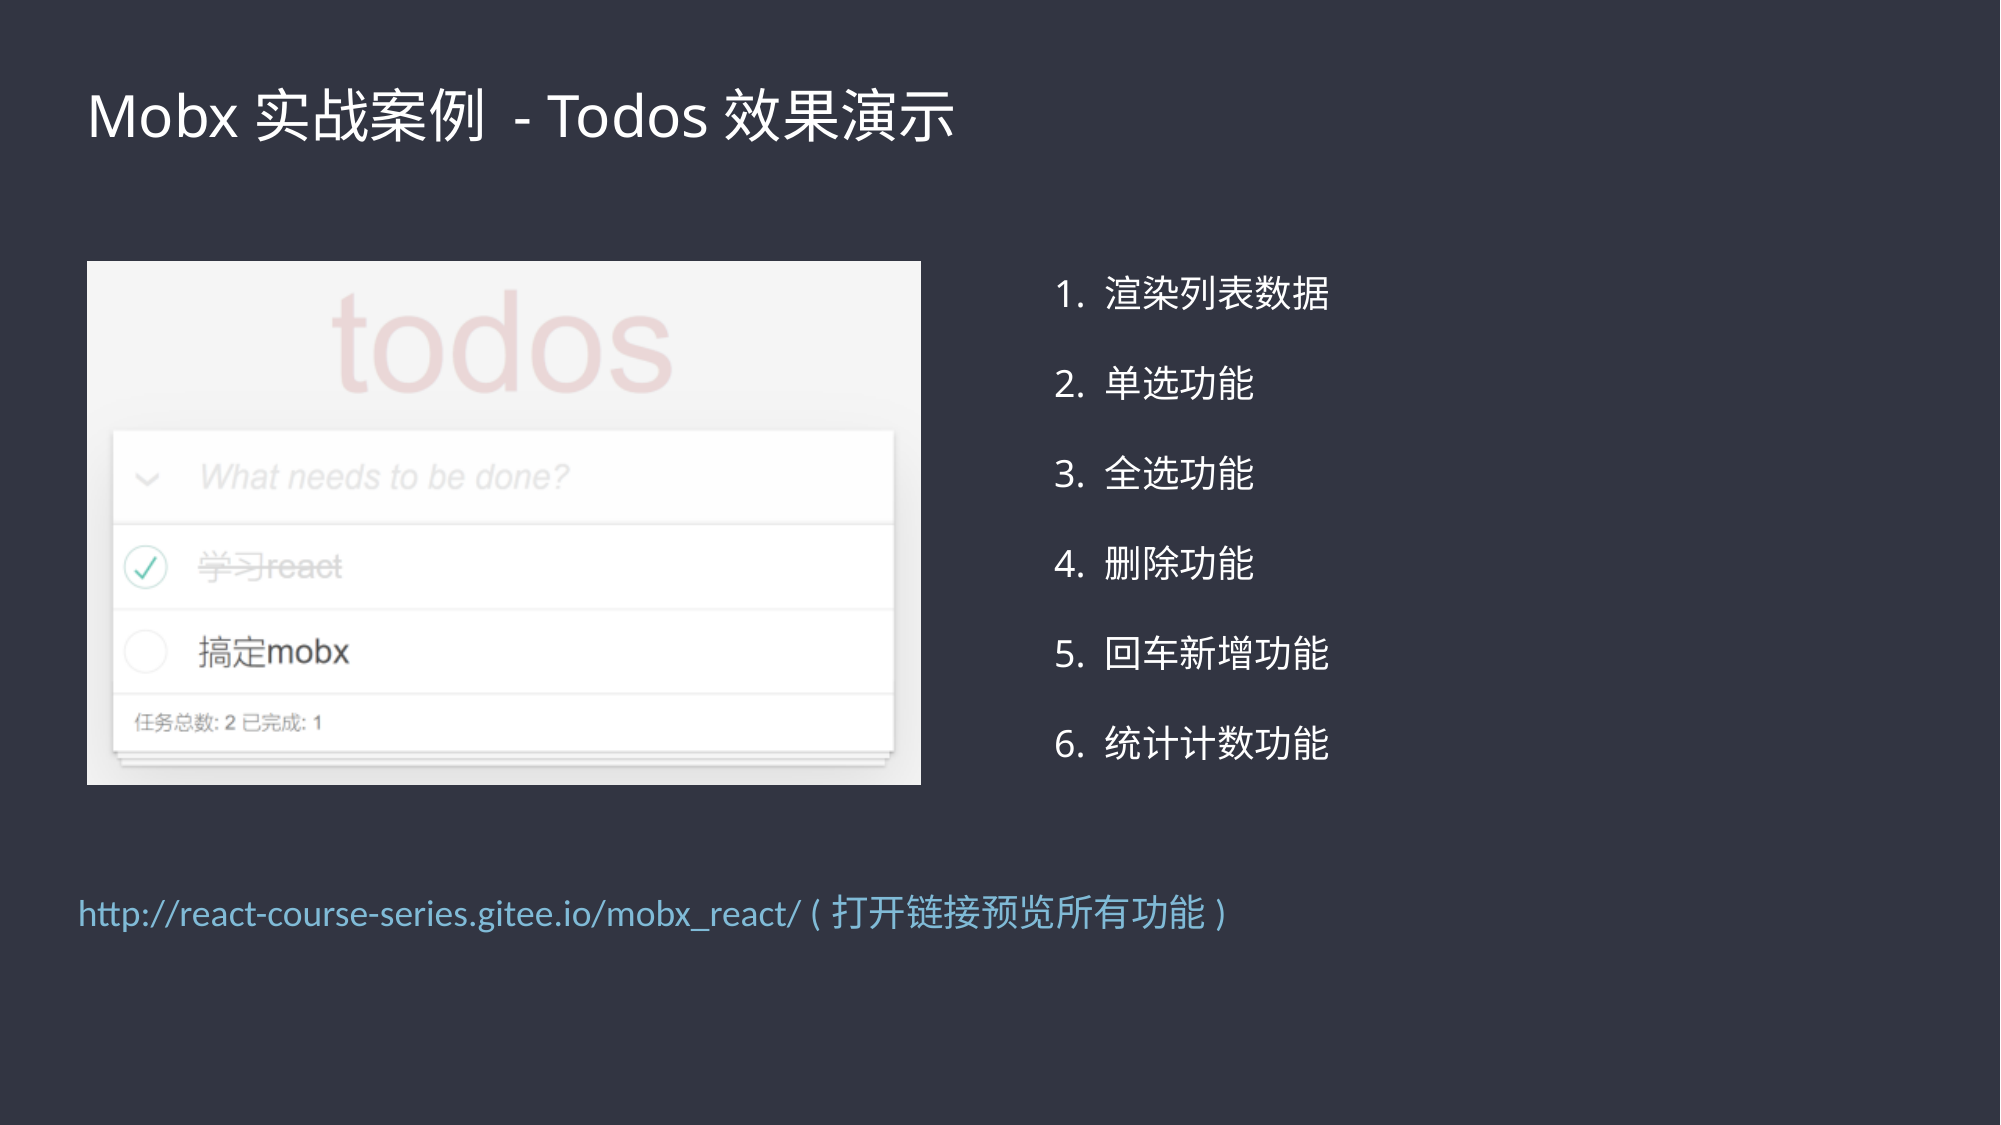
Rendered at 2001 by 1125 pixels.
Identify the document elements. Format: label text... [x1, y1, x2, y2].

text_box http://react-course-series.gitee.io/mobx_react/ (打开链接预览所有功能) [63, 882, 1242, 942]
text_box Mobx实战案例 - Todos效果演示 [71, 72, 1208, 157]
text_box 1. 渲染列表数据 2. 单选功能 3. 全选功能 4. 删除功能 5. 回车新增功能 6. 统计计数功能 [1039, 262, 1738, 773]
picture [87, 261, 921, 785]
